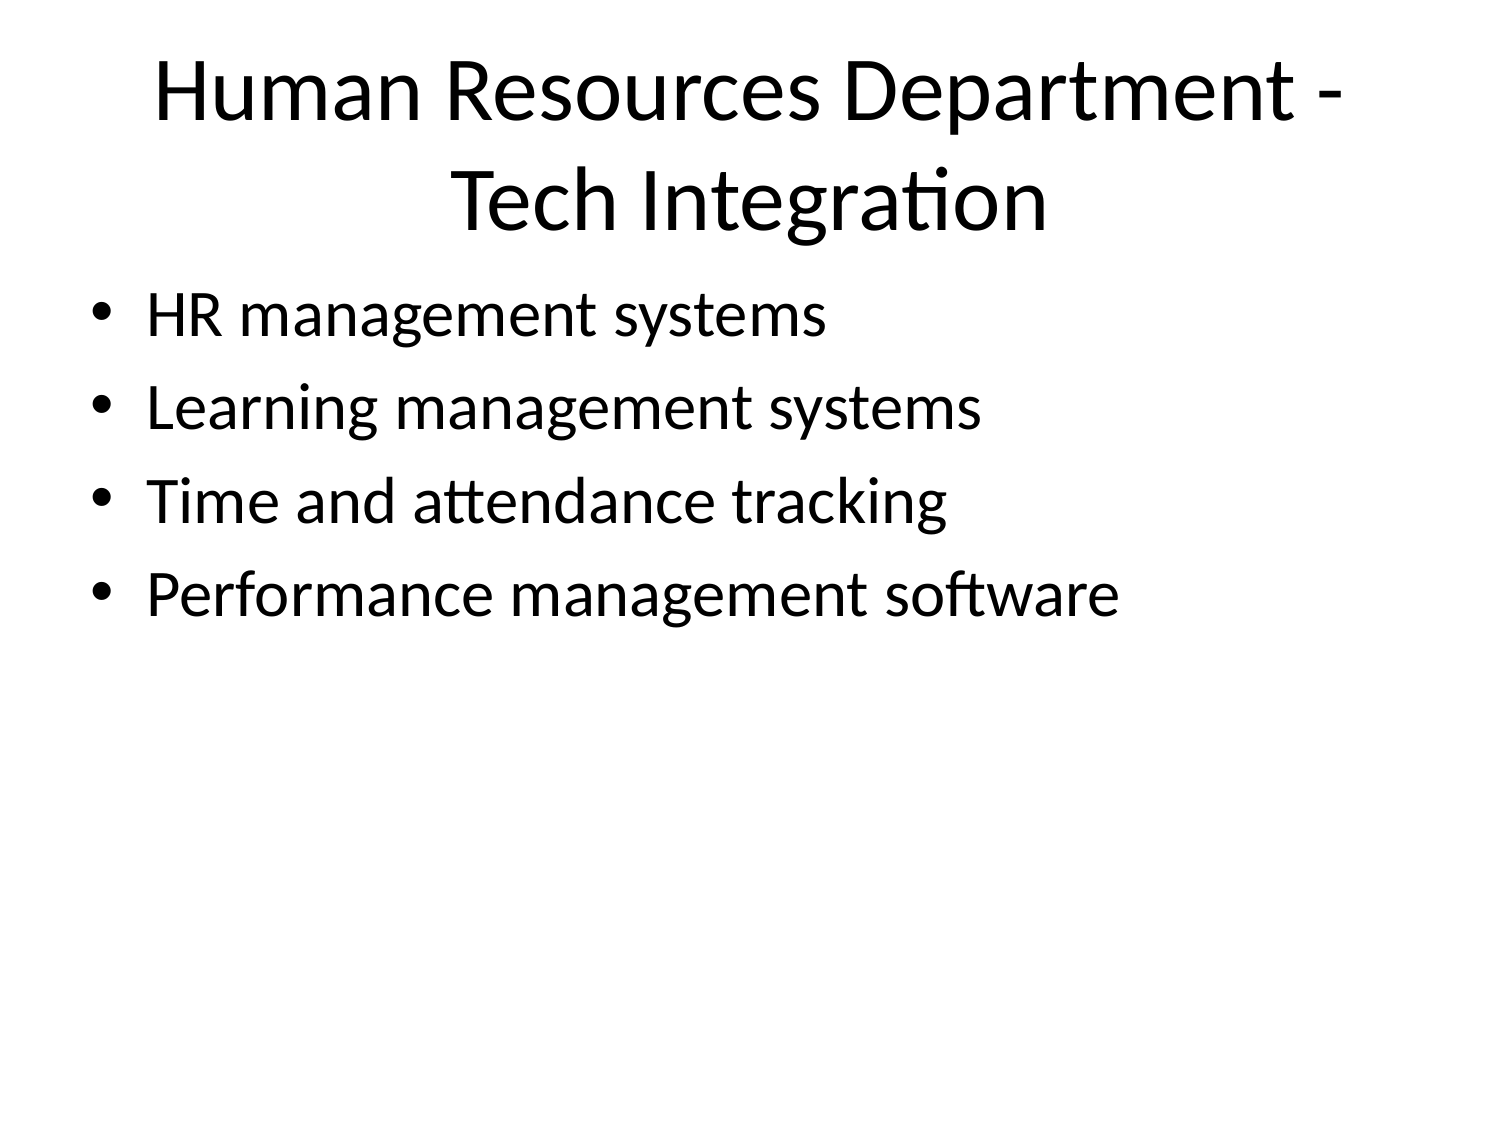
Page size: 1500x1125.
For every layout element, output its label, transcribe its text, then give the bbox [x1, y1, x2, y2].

list HR management systems Learning management systems Time and attendance tracking Performance management software [75, 262, 1425, 1005]
title Human Resources Department - Tech Integration [75, 45, 1425, 233]
